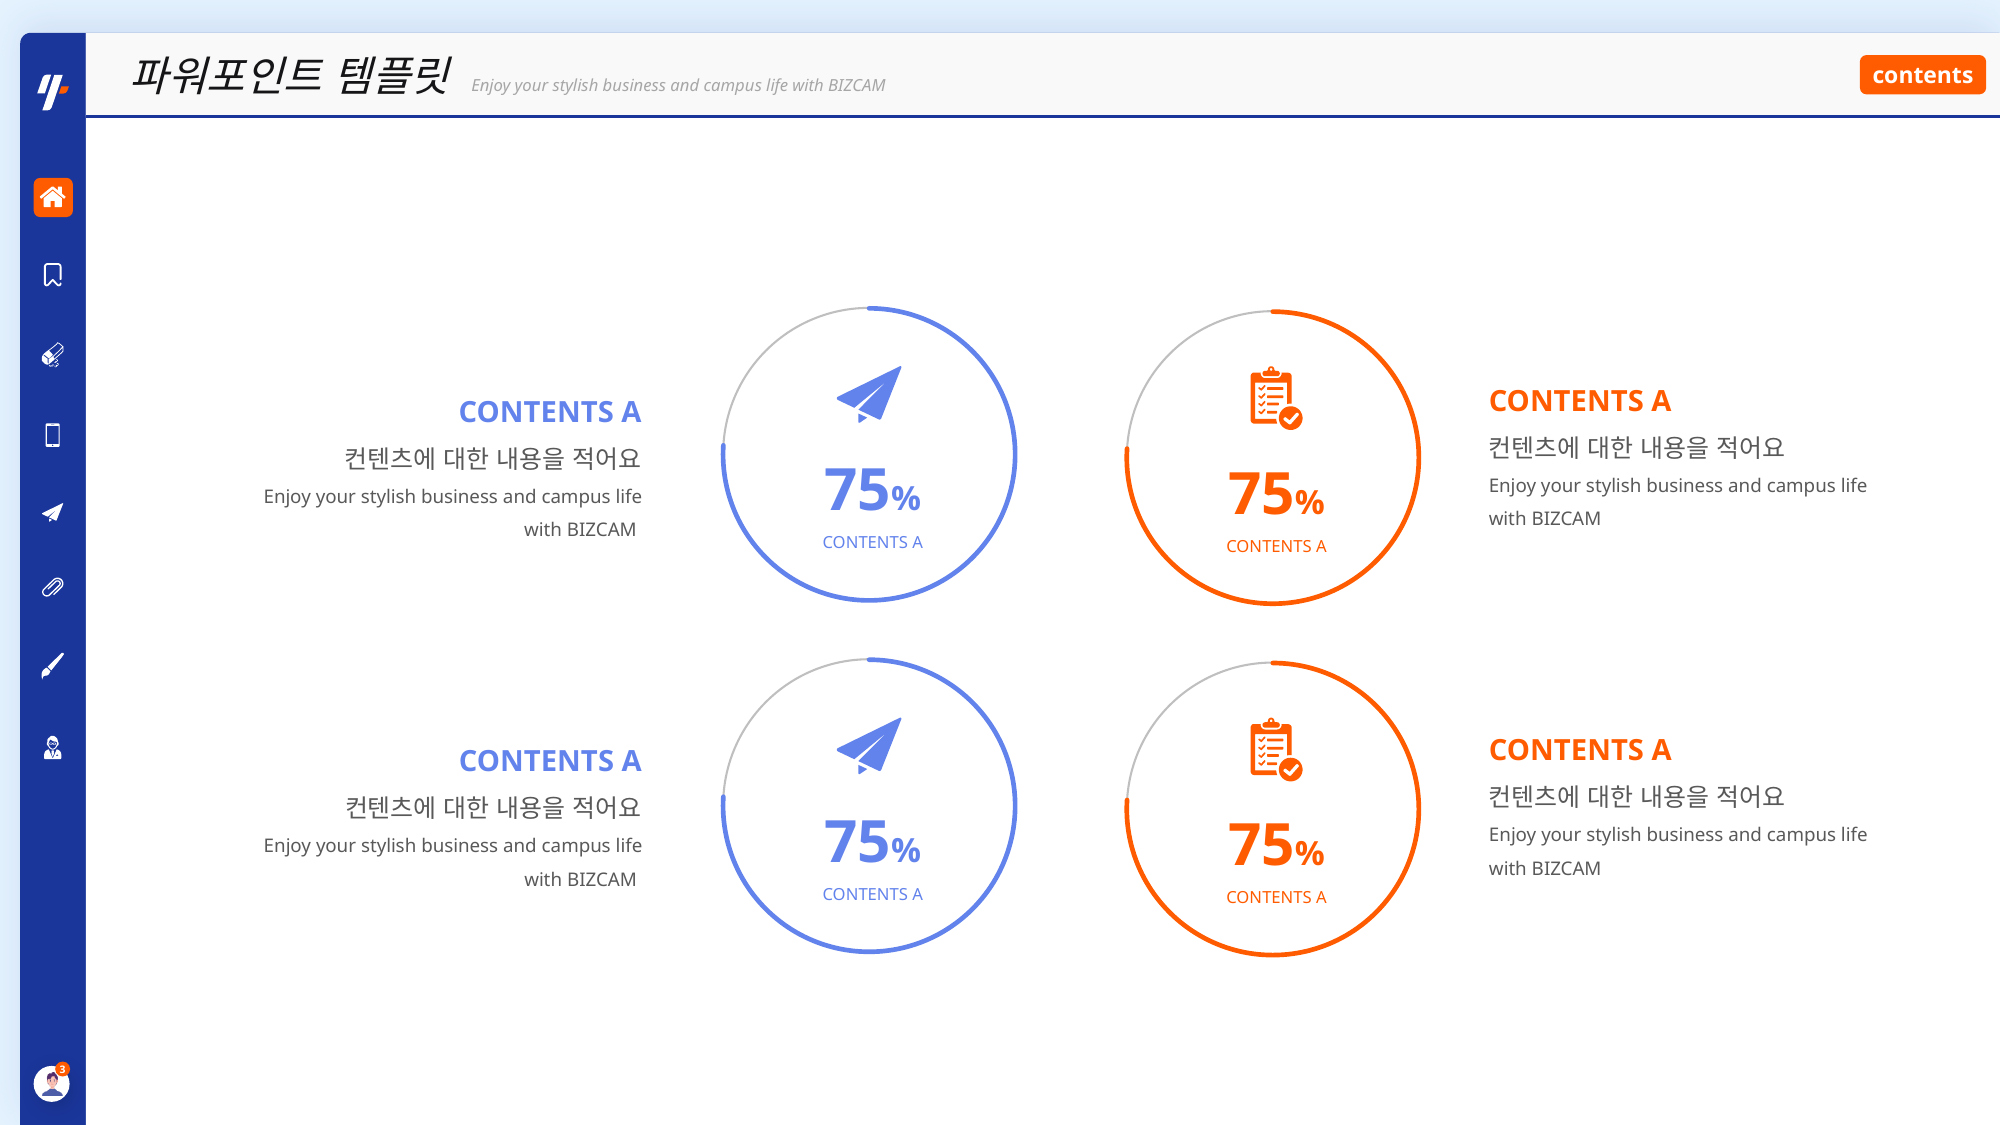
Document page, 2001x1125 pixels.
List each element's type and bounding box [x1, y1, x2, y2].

text_box [836, 717, 902, 775]
text_box [20, 32, 2000, 1125]
text_box [836, 366, 902, 423]
